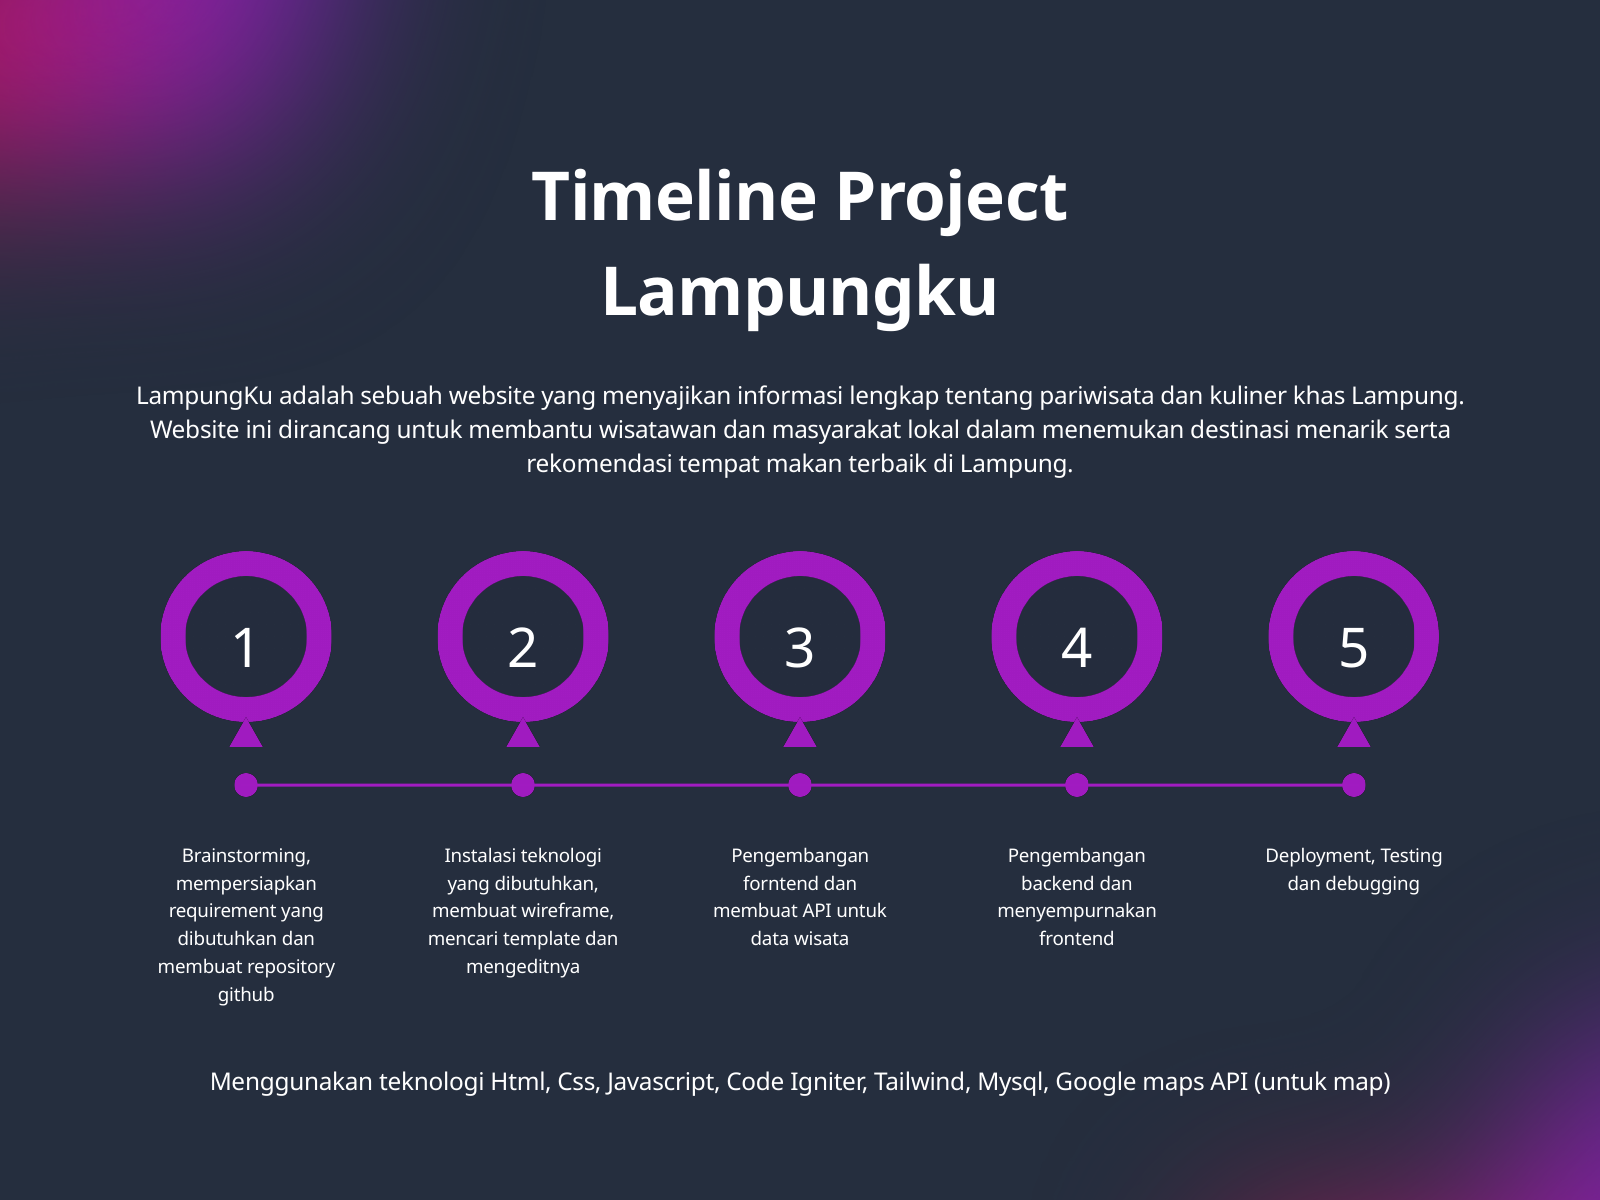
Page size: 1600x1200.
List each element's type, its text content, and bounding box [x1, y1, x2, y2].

text_box LampungKu adalah sebuah website yang menyajikan informasi lengkap tentang pariwisata dan kuliner khas Lampung. Website ini dirancang untuk membantu wisatawan dan masyarakat lokal dalam menemukan destinasi menarik serta rekomendasi tempat makan terbaik di Lampung. [114, 375, 1486, 512]
text_box [0, 0, 559, 411]
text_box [147, 551, 1453, 997]
text_box [1016, 800, 1600, 1200]
text_box Timeline Project Lampungku [404, 139, 1196, 329]
text_box Menggunakan teknologi Html, Css, Javascript, Code Igniter, Tailwind, Mysql, Google maps API (untuk map) [114, 1061, 1486, 1096]
